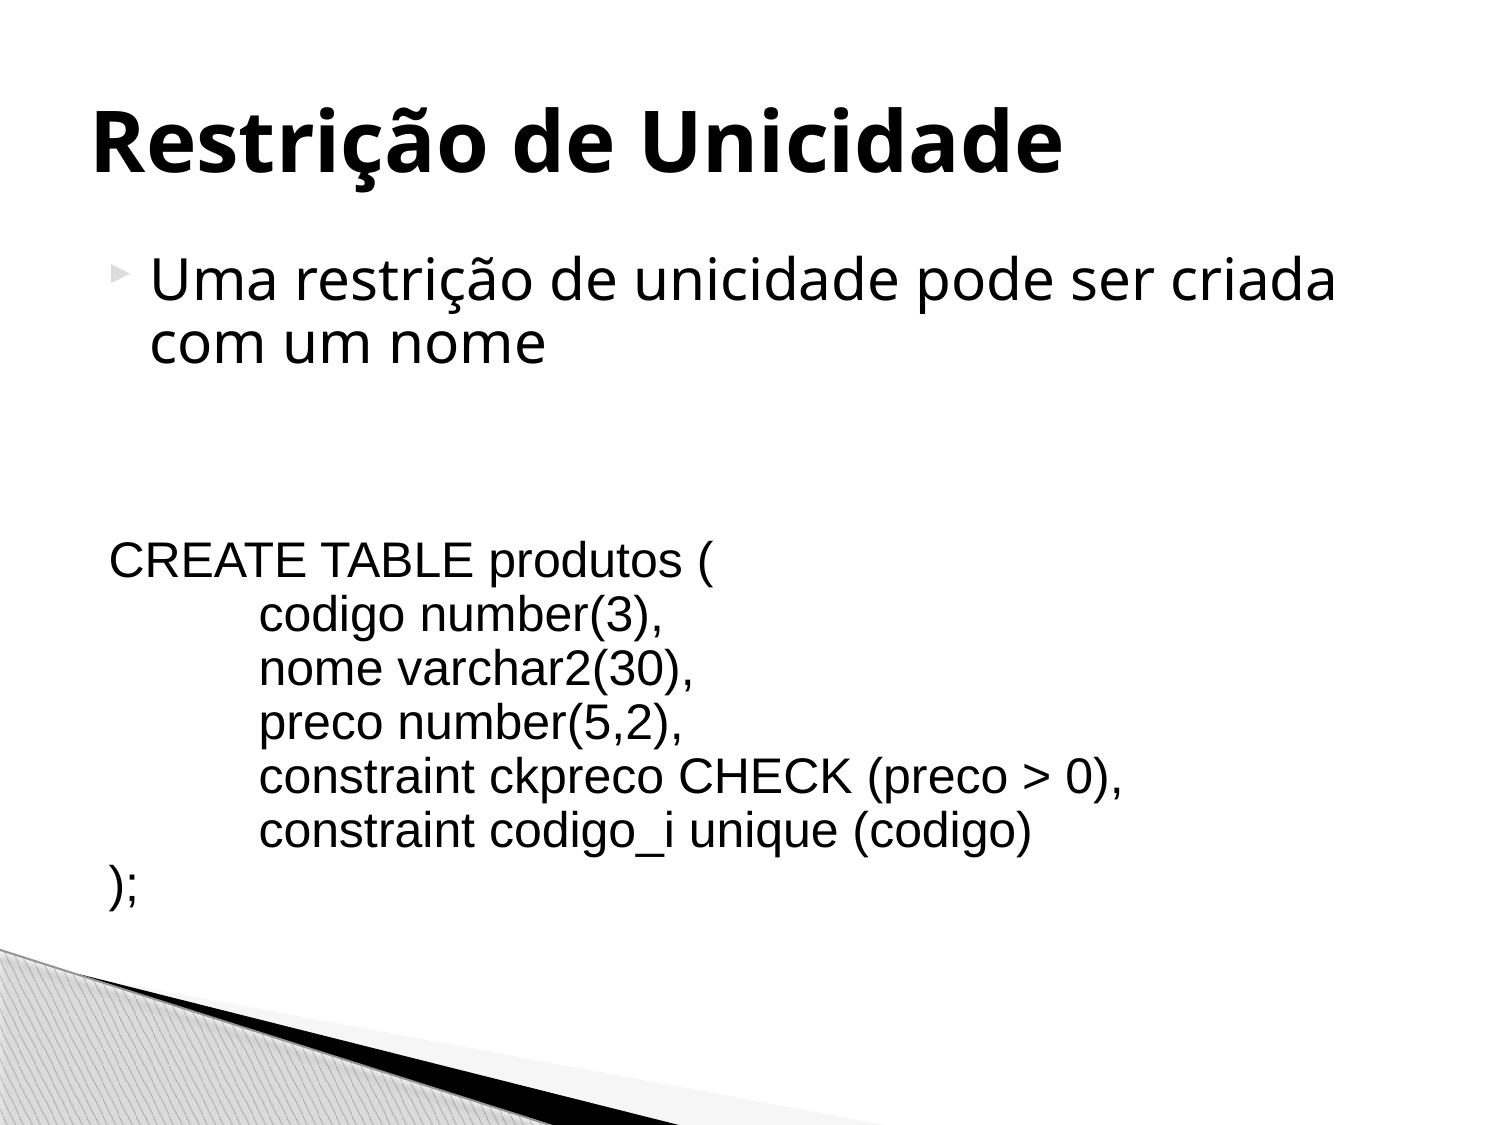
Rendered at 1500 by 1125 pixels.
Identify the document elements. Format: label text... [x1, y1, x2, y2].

list Uma restrição de unicidade pode ser criada com um nome [75, 243, 1425, 986]
text_box CREATE TABLE produtos ( codigo number(3), nome varchar2(30), preco number(5,2), constraint ckpreco CHECK (preco > 0), constraint codigo_i unique (codigo) ); [93, 527, 1395, 920]
title Restrição de Unicidade [75, 45, 1425, 233]
